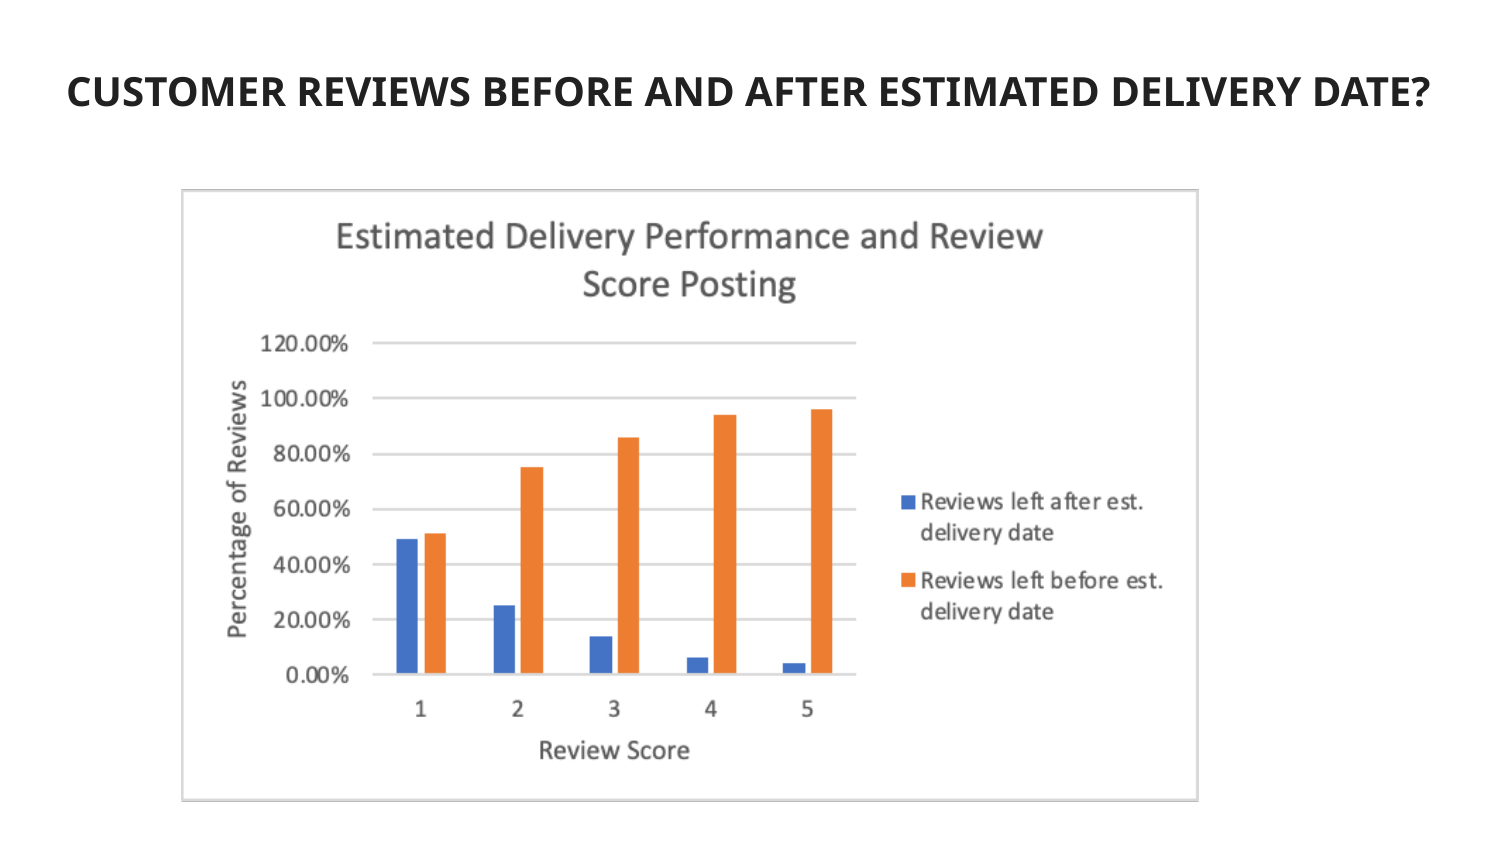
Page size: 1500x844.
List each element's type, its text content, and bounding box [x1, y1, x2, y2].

picture [181, 188, 1200, 804]
title CUSTOMER REVIEWS BEFORE AND AFTER ESTIMATED DELIVERY DATE? [51, 48, 1449, 180]
